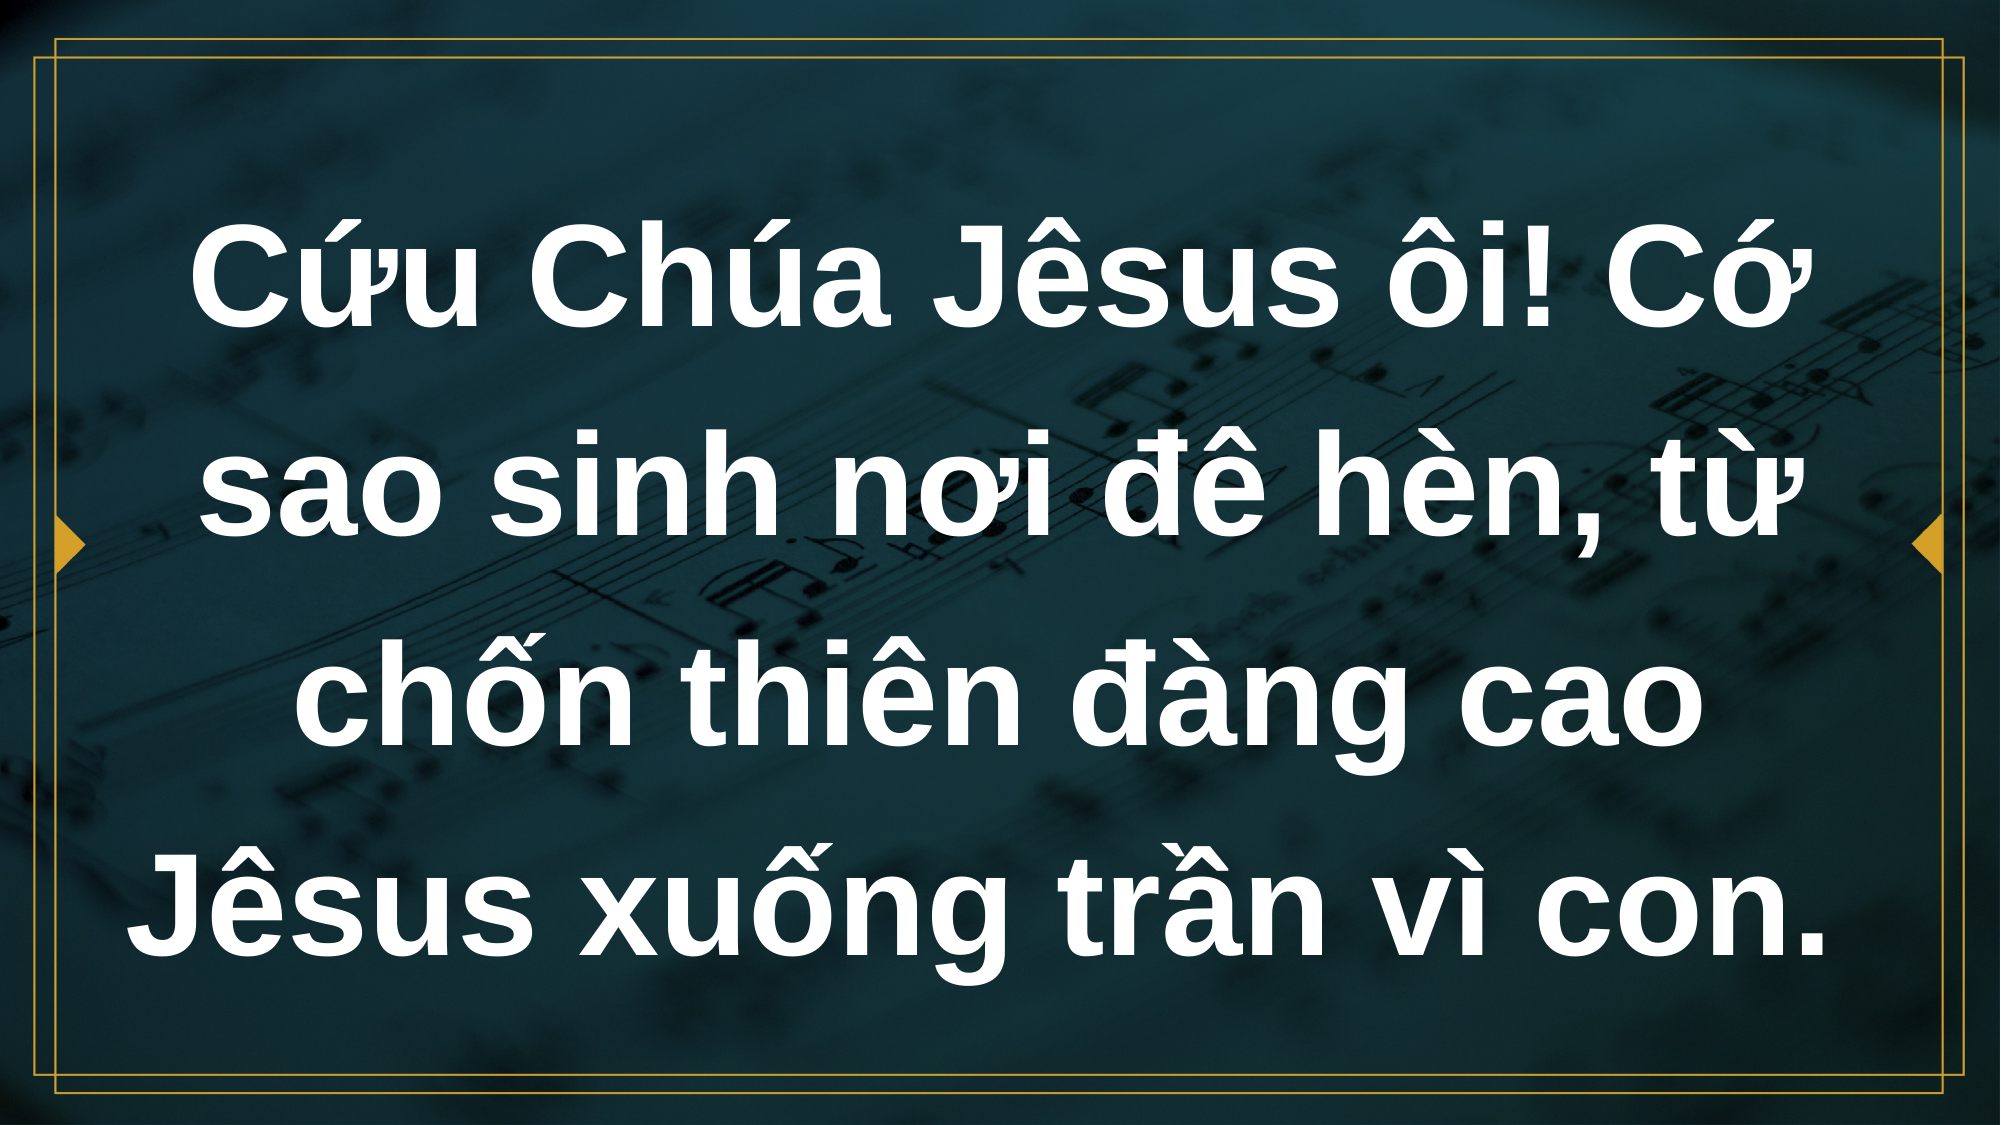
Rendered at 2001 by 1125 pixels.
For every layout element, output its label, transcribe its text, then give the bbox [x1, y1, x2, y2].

title Cứu Chúa Jêsus ôi! Cớ sao sinh nơi đê hèn, từ chốn thiên đàng cao Jêsus xuống trần vì con. [55, 53, 1945, 1077]
picture [0, 0, 2000, 1125]
